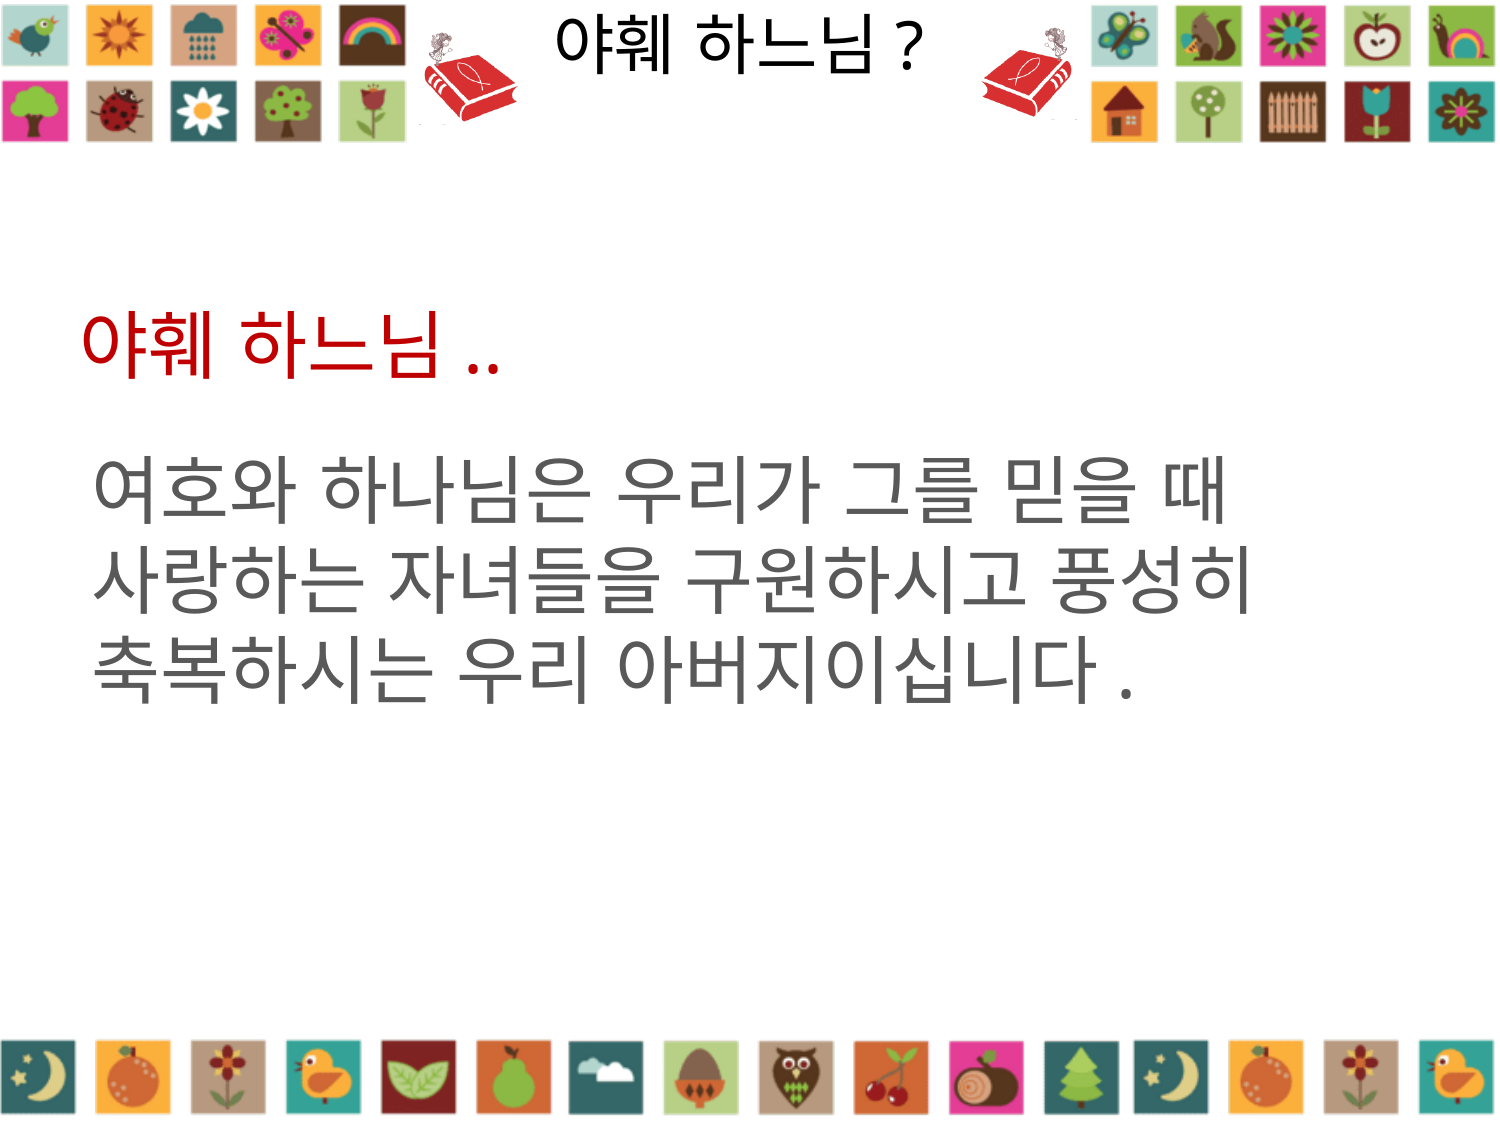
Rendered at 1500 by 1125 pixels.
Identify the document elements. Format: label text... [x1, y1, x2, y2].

text_box 야훼 하느님? [414, 0, 1080, 91]
picture [950, 3, 1500, 150]
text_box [0, 1028, 1500, 1118]
text_box 여호와 하나님은 우리가 그를 믿을 때 사랑하는 자녀들을 구원하시고 풍성히 축복하시는 우리 아버지이십니다. [76, 436, 1424, 722]
text_box 야훼 하느님.. [64, 290, 1412, 396]
picture [0, 3, 550, 150]
